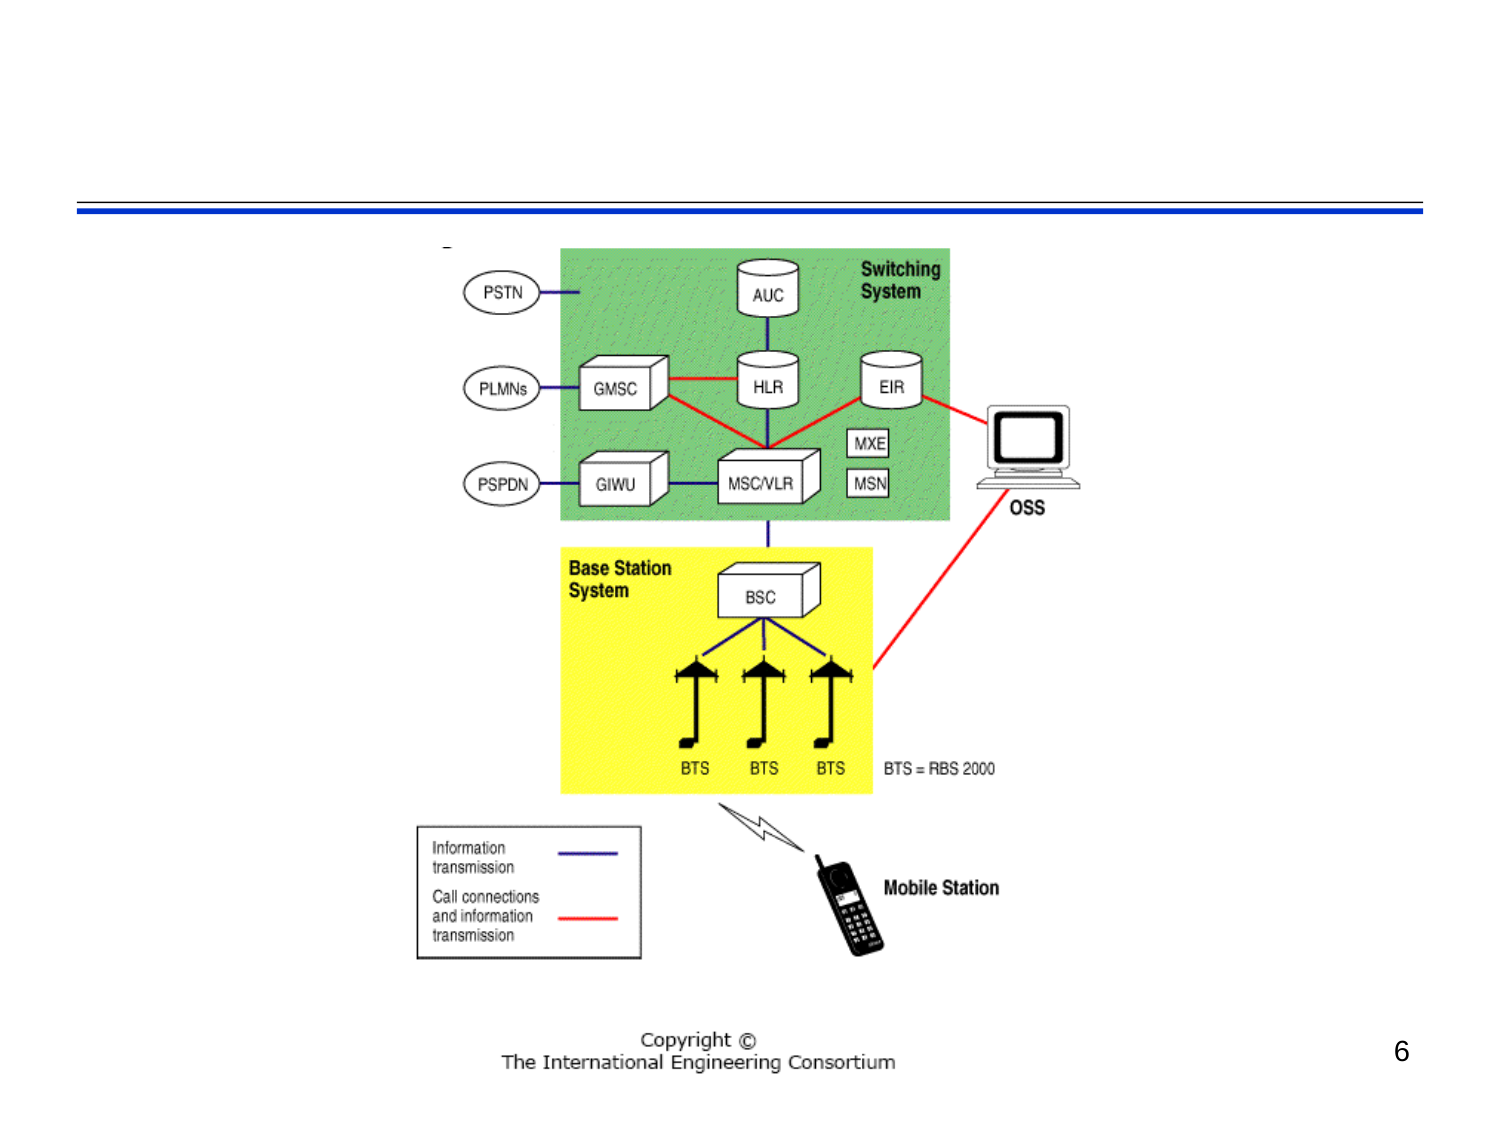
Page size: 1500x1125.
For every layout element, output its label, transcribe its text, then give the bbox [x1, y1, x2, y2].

picture [411, 247, 1089, 969]
picture [496, 1017, 903, 1086]
slide_number 6 [1074, 1024, 1425, 1103]
